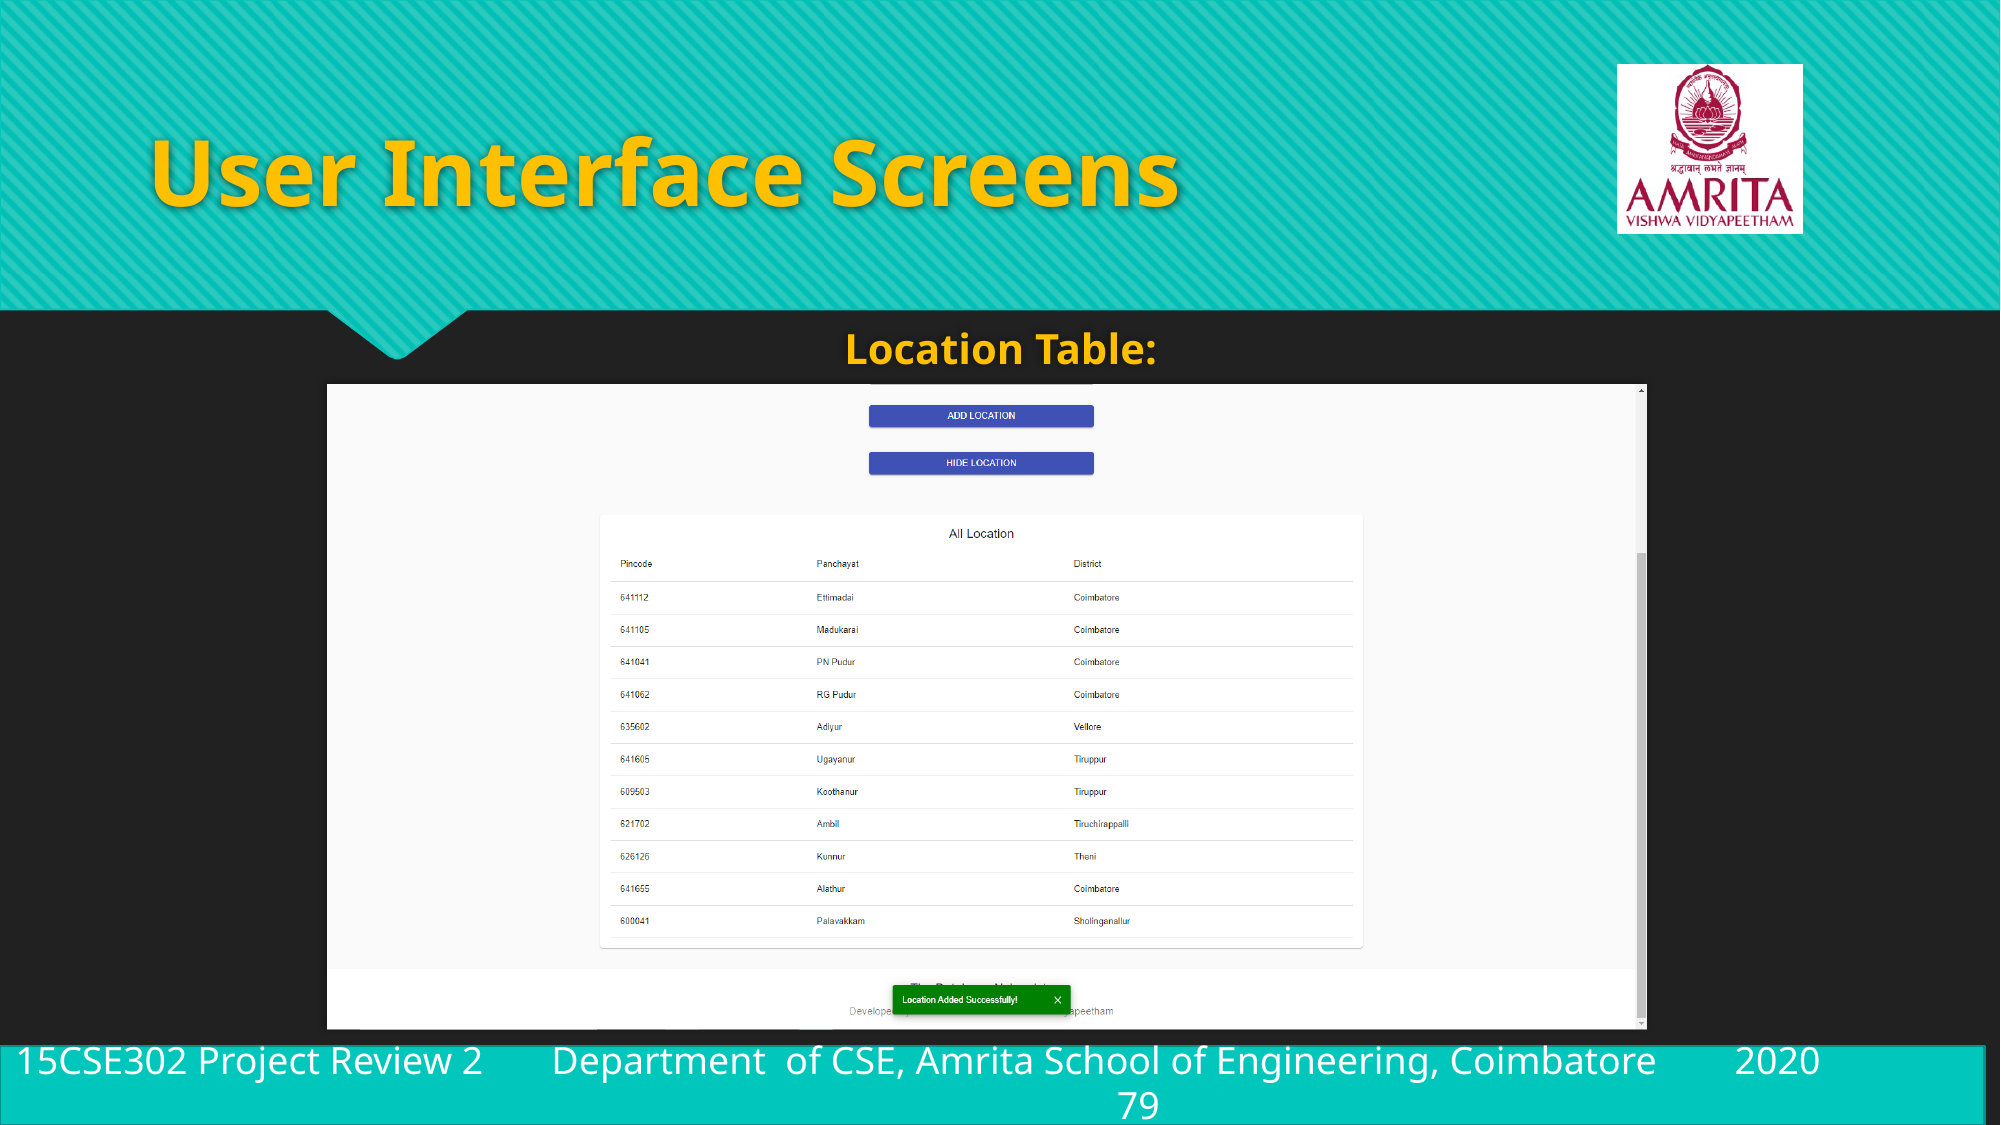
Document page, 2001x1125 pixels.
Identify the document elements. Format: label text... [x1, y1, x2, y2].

title User Interface Screens [132, 73, 1868, 233]
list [326, 384, 1647, 1030]
text_box Location Table: [808, 311, 1194, 377]
picture [1617, 64, 1803, 73]
